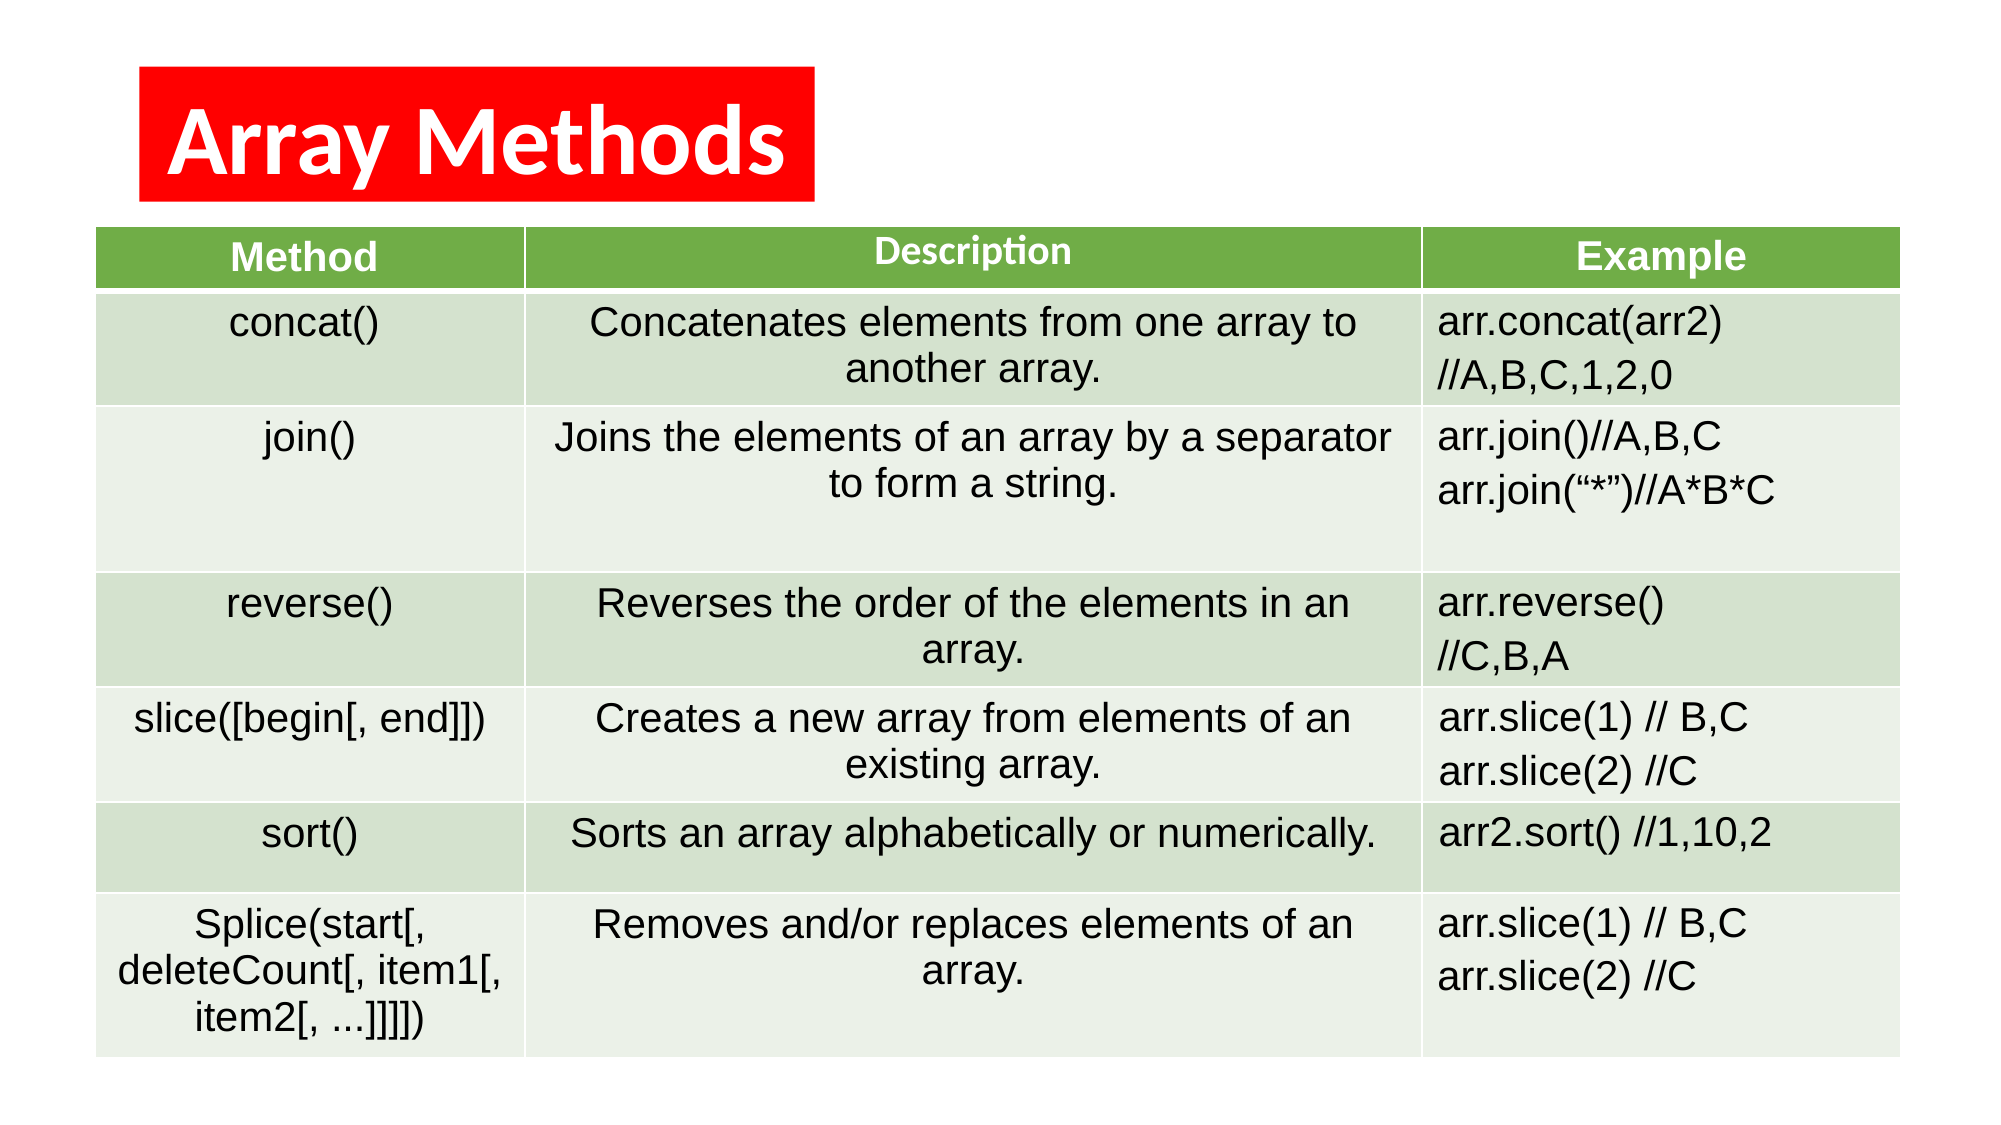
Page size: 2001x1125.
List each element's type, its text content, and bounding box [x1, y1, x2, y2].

table_header Description [526, 227, 1421, 288]
table_cell arr2.sort() //1,10,2 [1423, 803, 1900, 892]
table_cell arr.slice(1) // B,C arr.slice(2) //C [1423, 688, 1900, 801]
table_cell arr.reverse() //C,B,A [1423, 573, 1900, 686]
table_cell arr.concat(arr2) //A,B,C,1,2,0 [1423, 294, 1900, 405]
table_cell Creates a new array from elements of an existing array. [526, 688, 1421, 801]
table_header Method [96, 227, 524, 288]
table_cell reverse() [96, 573, 524, 686]
table_cell Concatenates elements from one array to another array. [526, 294, 1421, 405]
table_cell Joins the elements of an array by a separator to form a string. [526, 407, 1421, 571]
table_cell concat() [96, 294, 524, 405]
table_cell Sorts an array alphabetically or numerically. [526, 803, 1421, 892]
text_box Array Methods [139, 66, 815, 202]
table_header Example [1423, 227, 1900, 288]
table_cell slice([begin[, end]]) [96, 688, 524, 801]
table_cell arr.join()//A,B,C arr.join(“*”)//A*B*C [1423, 407, 1900, 571]
table_cell arr.slice(1) // B,C arr.slice(2) //C [1423, 894, 1900, 1057]
table_cell Reverses the order of the elements in an array. [526, 573, 1421, 686]
table_cell sort() [96, 803, 524, 892]
table_cell Splice(start[, deleteCount[, item1[, item2[, ...]]]]) [96, 894, 524, 1057]
table_cell join() [96, 407, 524, 571]
table_cell Removes and/or replaces elements of an array. [526, 894, 1421, 1057]
